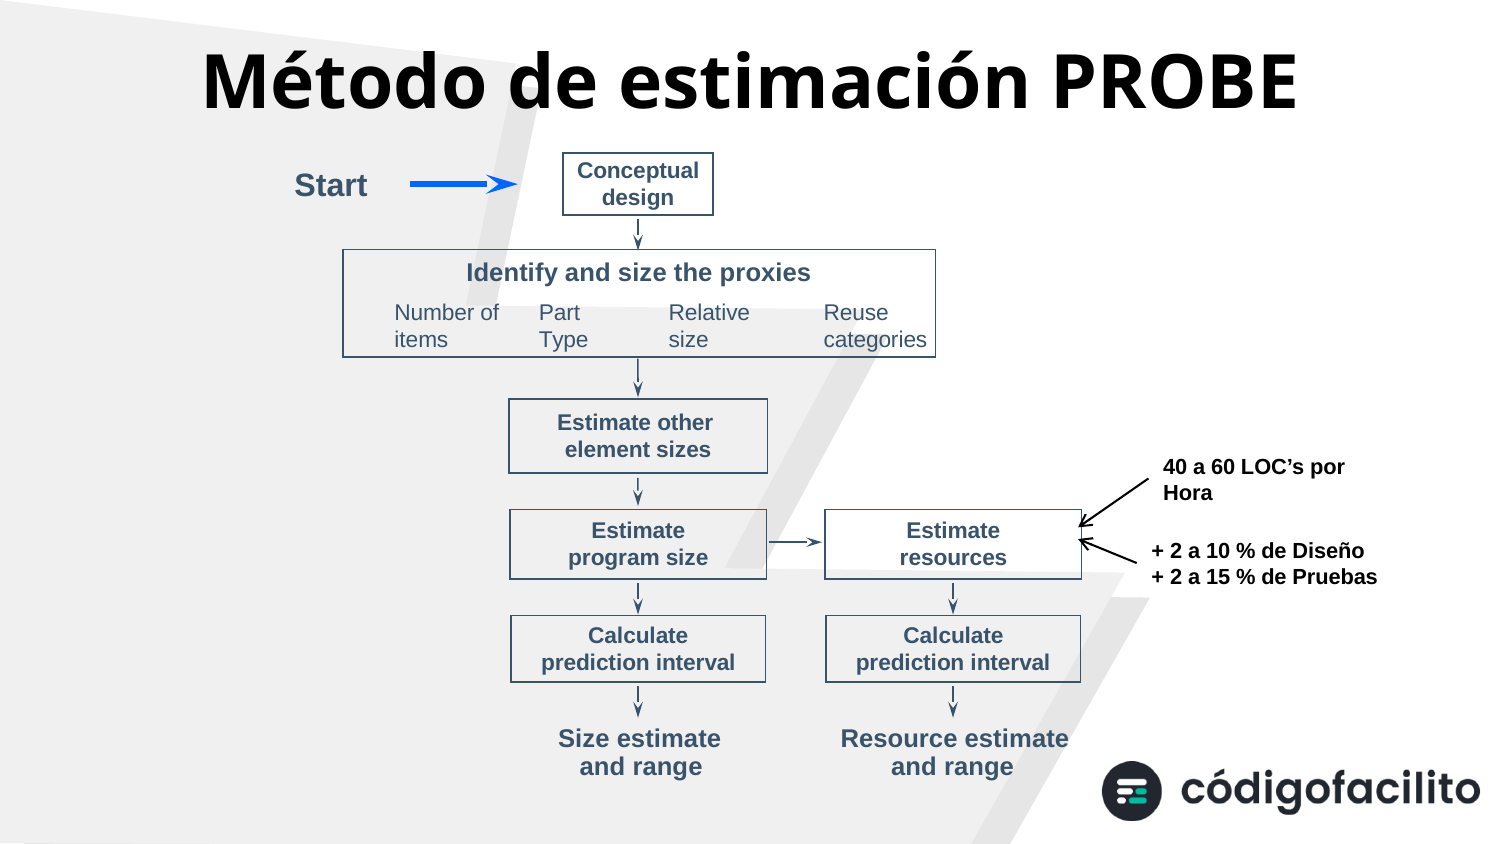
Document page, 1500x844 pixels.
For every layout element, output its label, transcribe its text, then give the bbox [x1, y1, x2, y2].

text_box + 2 a 10 % de Diseño + 2 a 15 % de Pruebas [1136, 529, 1430, 597]
title Método de estimación PROBE [70, 0, 1430, 158]
picture [280, 152, 1085, 790]
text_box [1077, 480, 1149, 528]
picture [1101, 761, 1481, 821]
text_box 40 a 60 LOC’s por Hora [1148, 444, 1395, 513]
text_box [1077, 538, 1137, 564]
